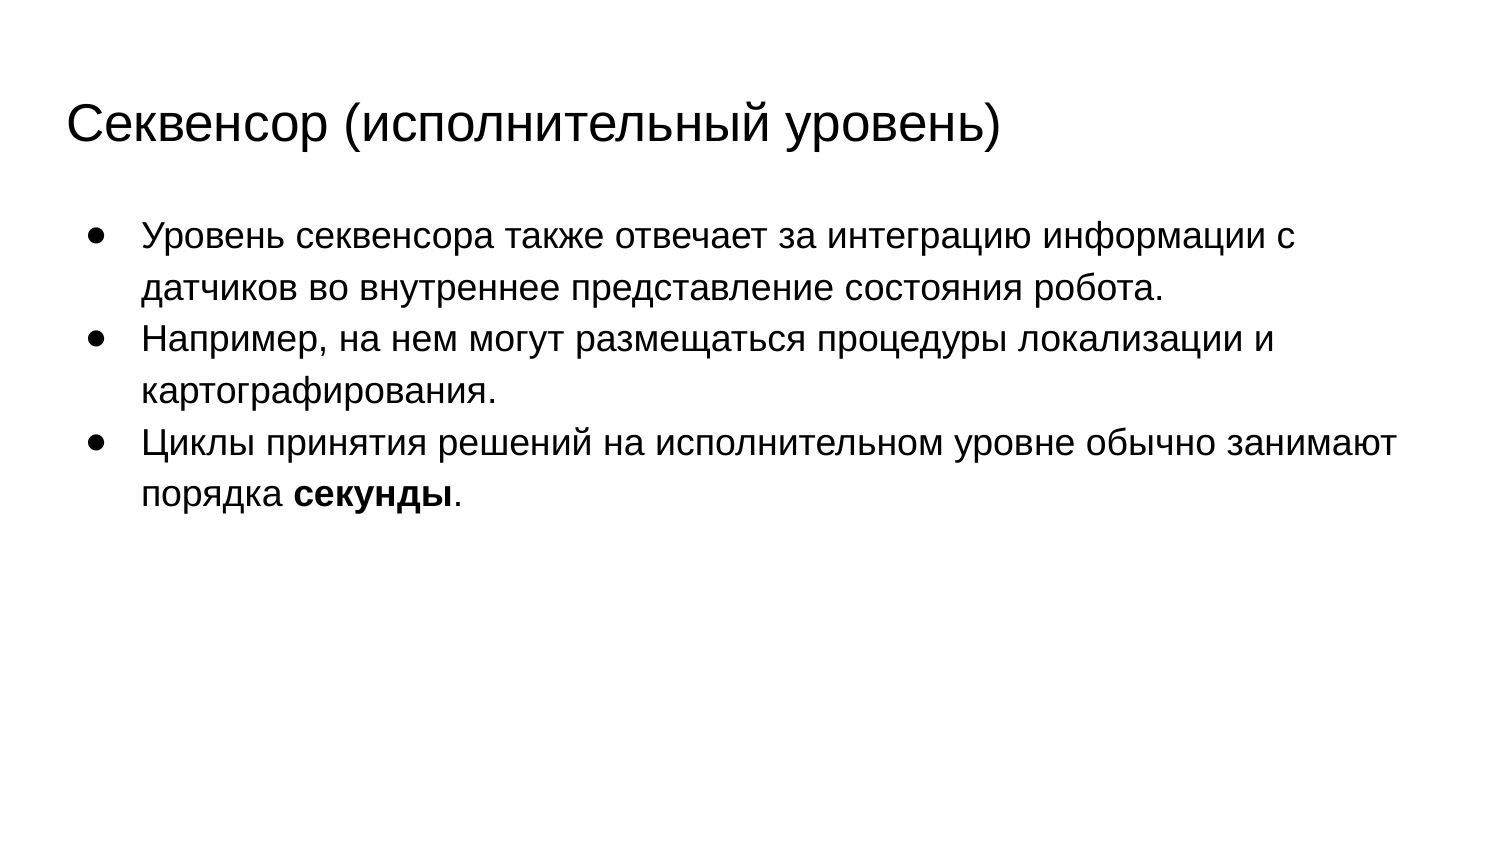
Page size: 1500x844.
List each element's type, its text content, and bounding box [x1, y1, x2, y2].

title Секвенсор (исполнительный уровень) [51, 72, 1449, 167]
list Уровень секвенсора также отвечает за интеграцию информации с датчиков во внутреннее представление состояния робота. Например, на нем могут размещаться процедуры локализации и картографирования. Циклы принятия решений на исполнительном уровне обычно занимают порядка секунды. [51, 189, 1449, 750]
